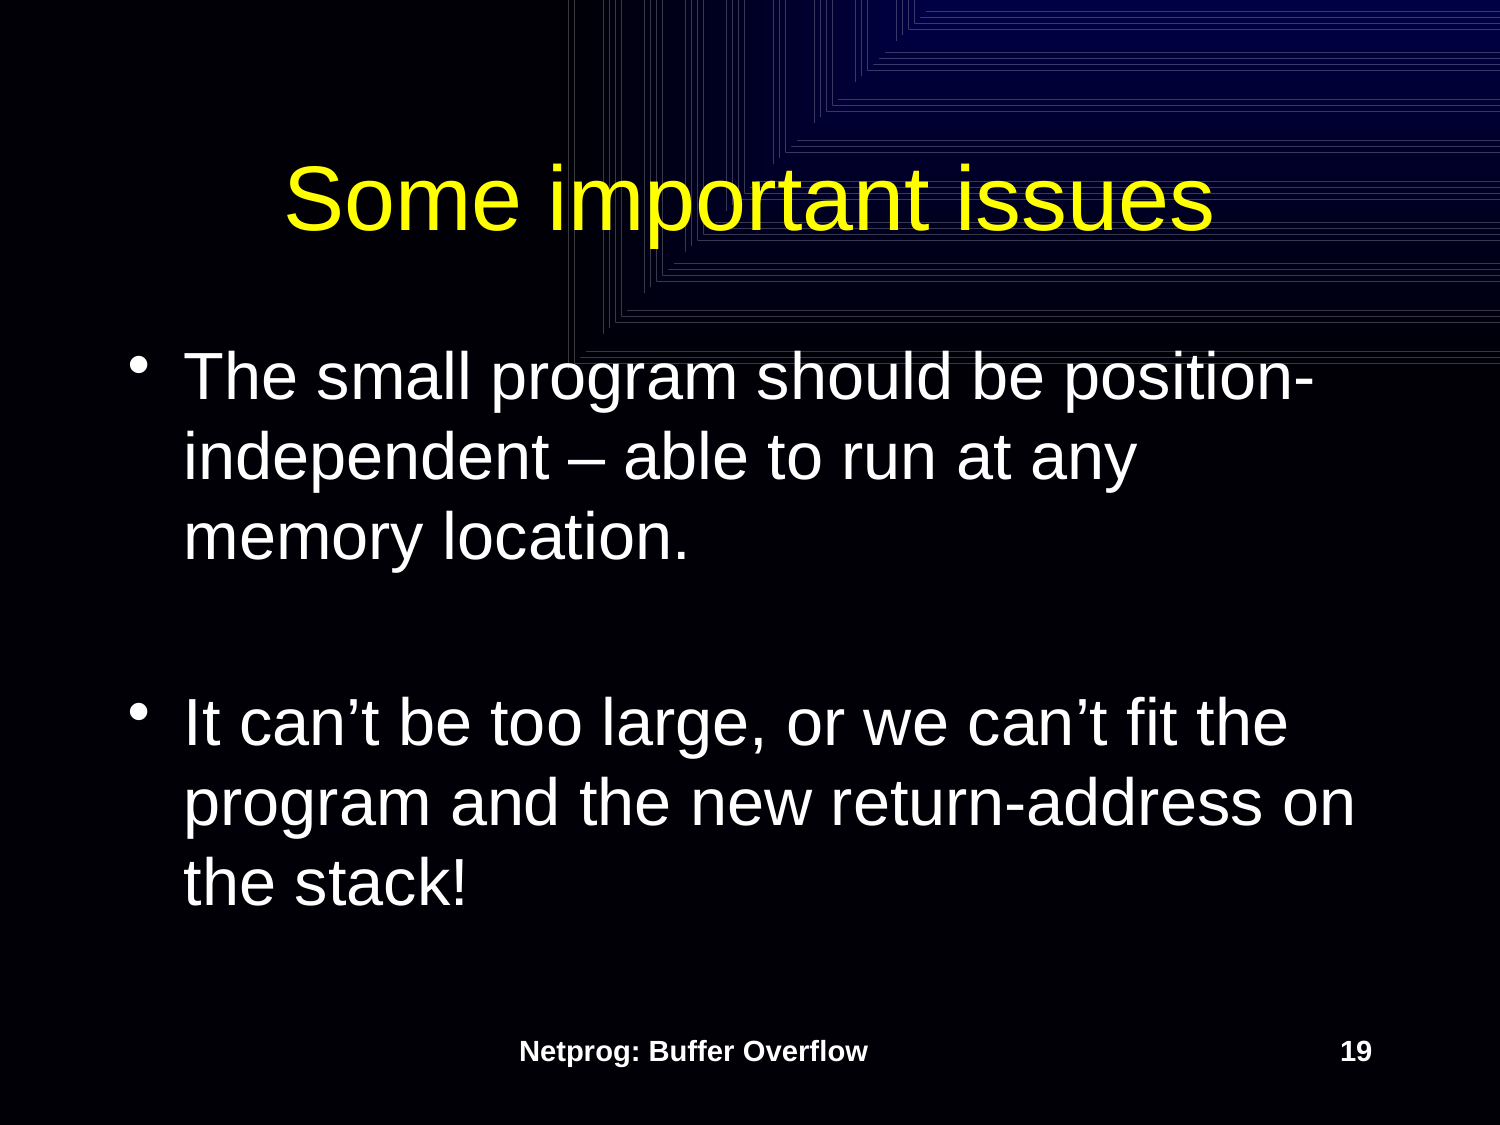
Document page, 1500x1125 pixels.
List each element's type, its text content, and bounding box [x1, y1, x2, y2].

list The small program should be position-independent – able to run at any memory location. It can’t be too large, or we can’t fit the program and the new return-address on the stack! [112, 324, 1388, 1000]
title Some important issues [112, 99, 1388, 288]
footer Netprog: Buffer Overflow [312, 1025, 1074, 1100]
slide_number 19 [1074, 1025, 1388, 1100]
